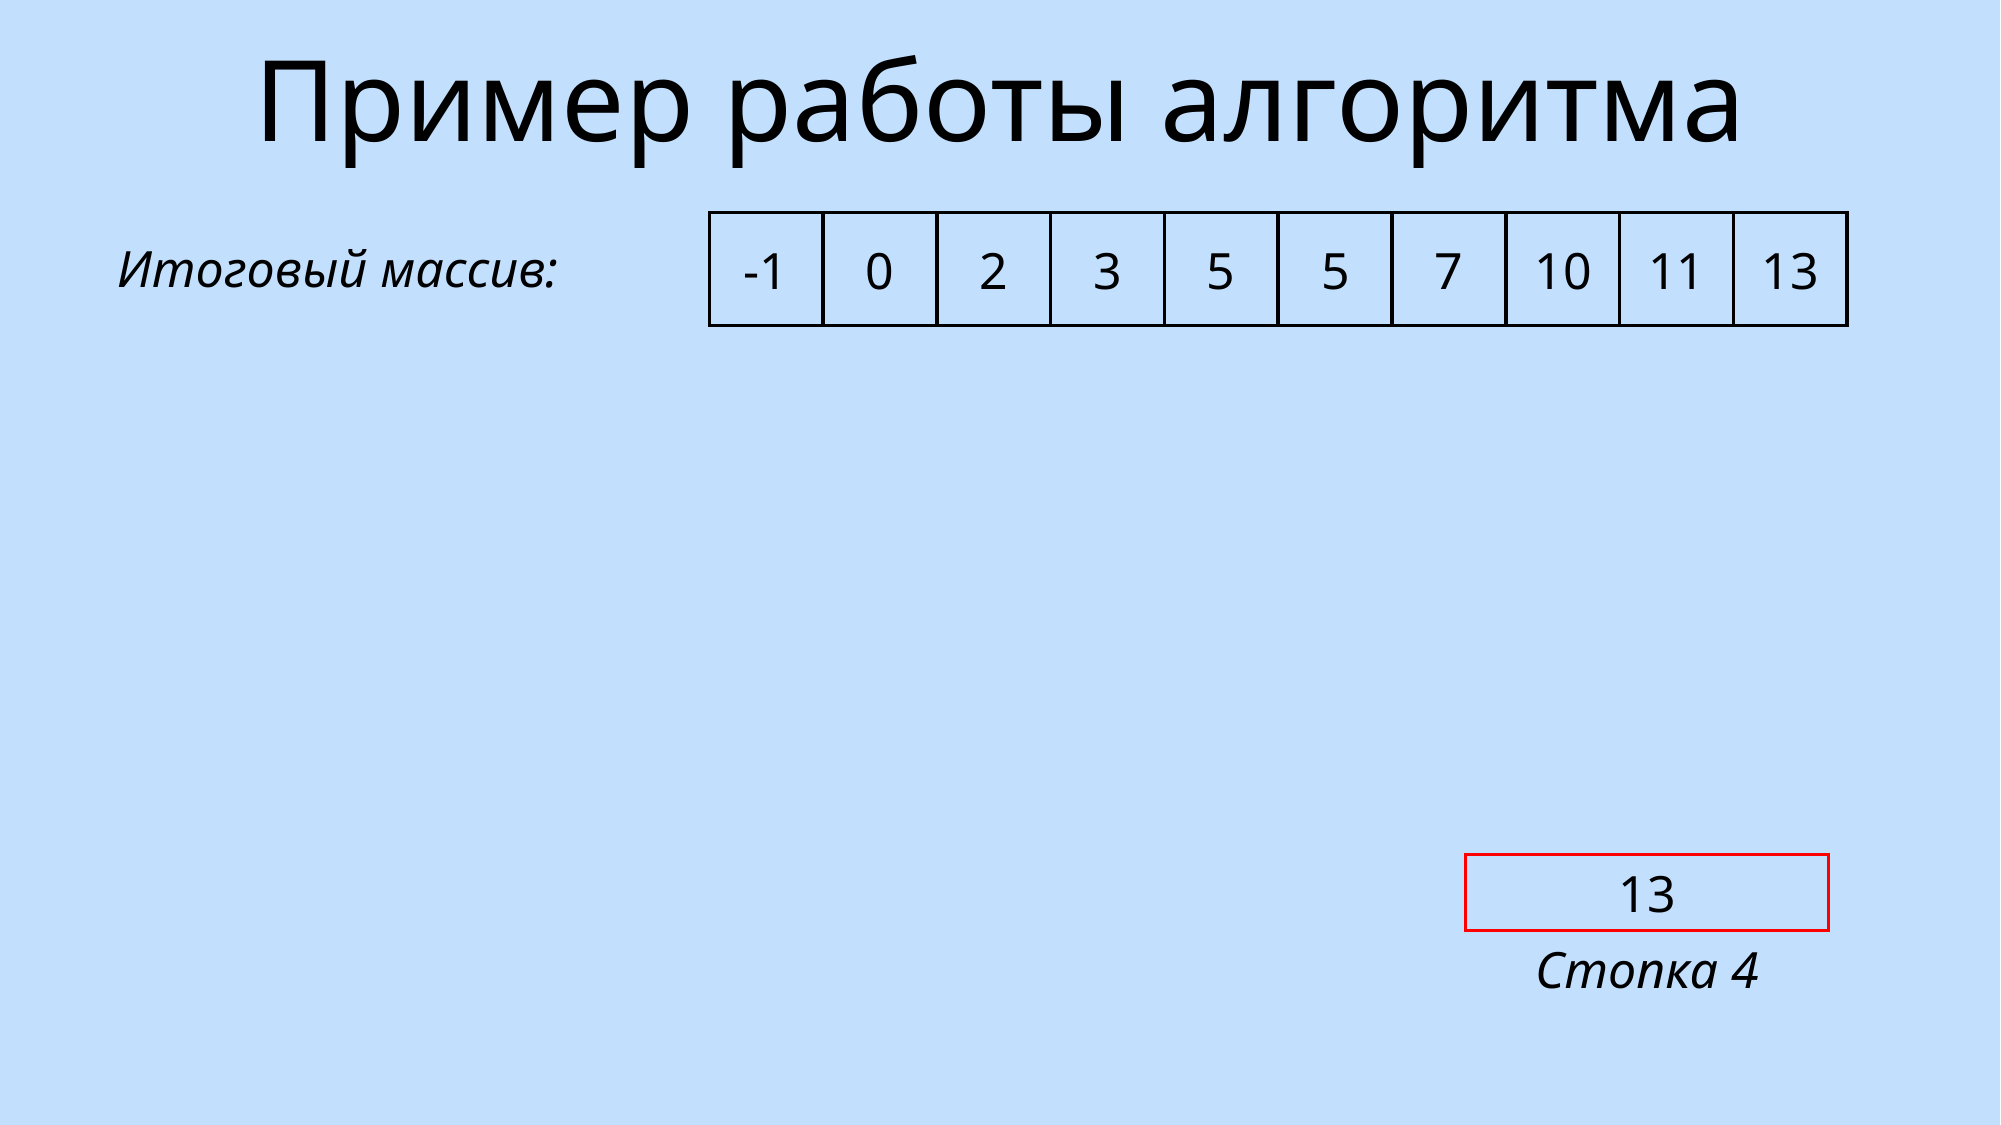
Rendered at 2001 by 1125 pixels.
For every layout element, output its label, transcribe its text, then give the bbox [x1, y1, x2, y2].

text_box 3 [1050, 211, 1163, 327]
text_box 5 [1163, 211, 1277, 327]
text_box 0 [822, 211, 936, 327]
text_box 11 [1619, 211, 1732, 327]
text_box 13 [1464, 854, 1830, 931]
text_box 5 [1277, 211, 1391, 327]
text_box Стопка 4 [1520, 930, 1774, 1006]
text_box Итоговый массив: [102, 229, 622, 305]
text_box -1 [708, 211, 822, 327]
text_box 2 [936, 211, 1050, 327]
text_box Пример работы алгоритма [32, 21, 1968, 172]
text_box 7 [1391, 211, 1505, 327]
text_box 10 [1505, 211, 1619, 327]
text_box 13 [1732, 211, 1848, 327]
